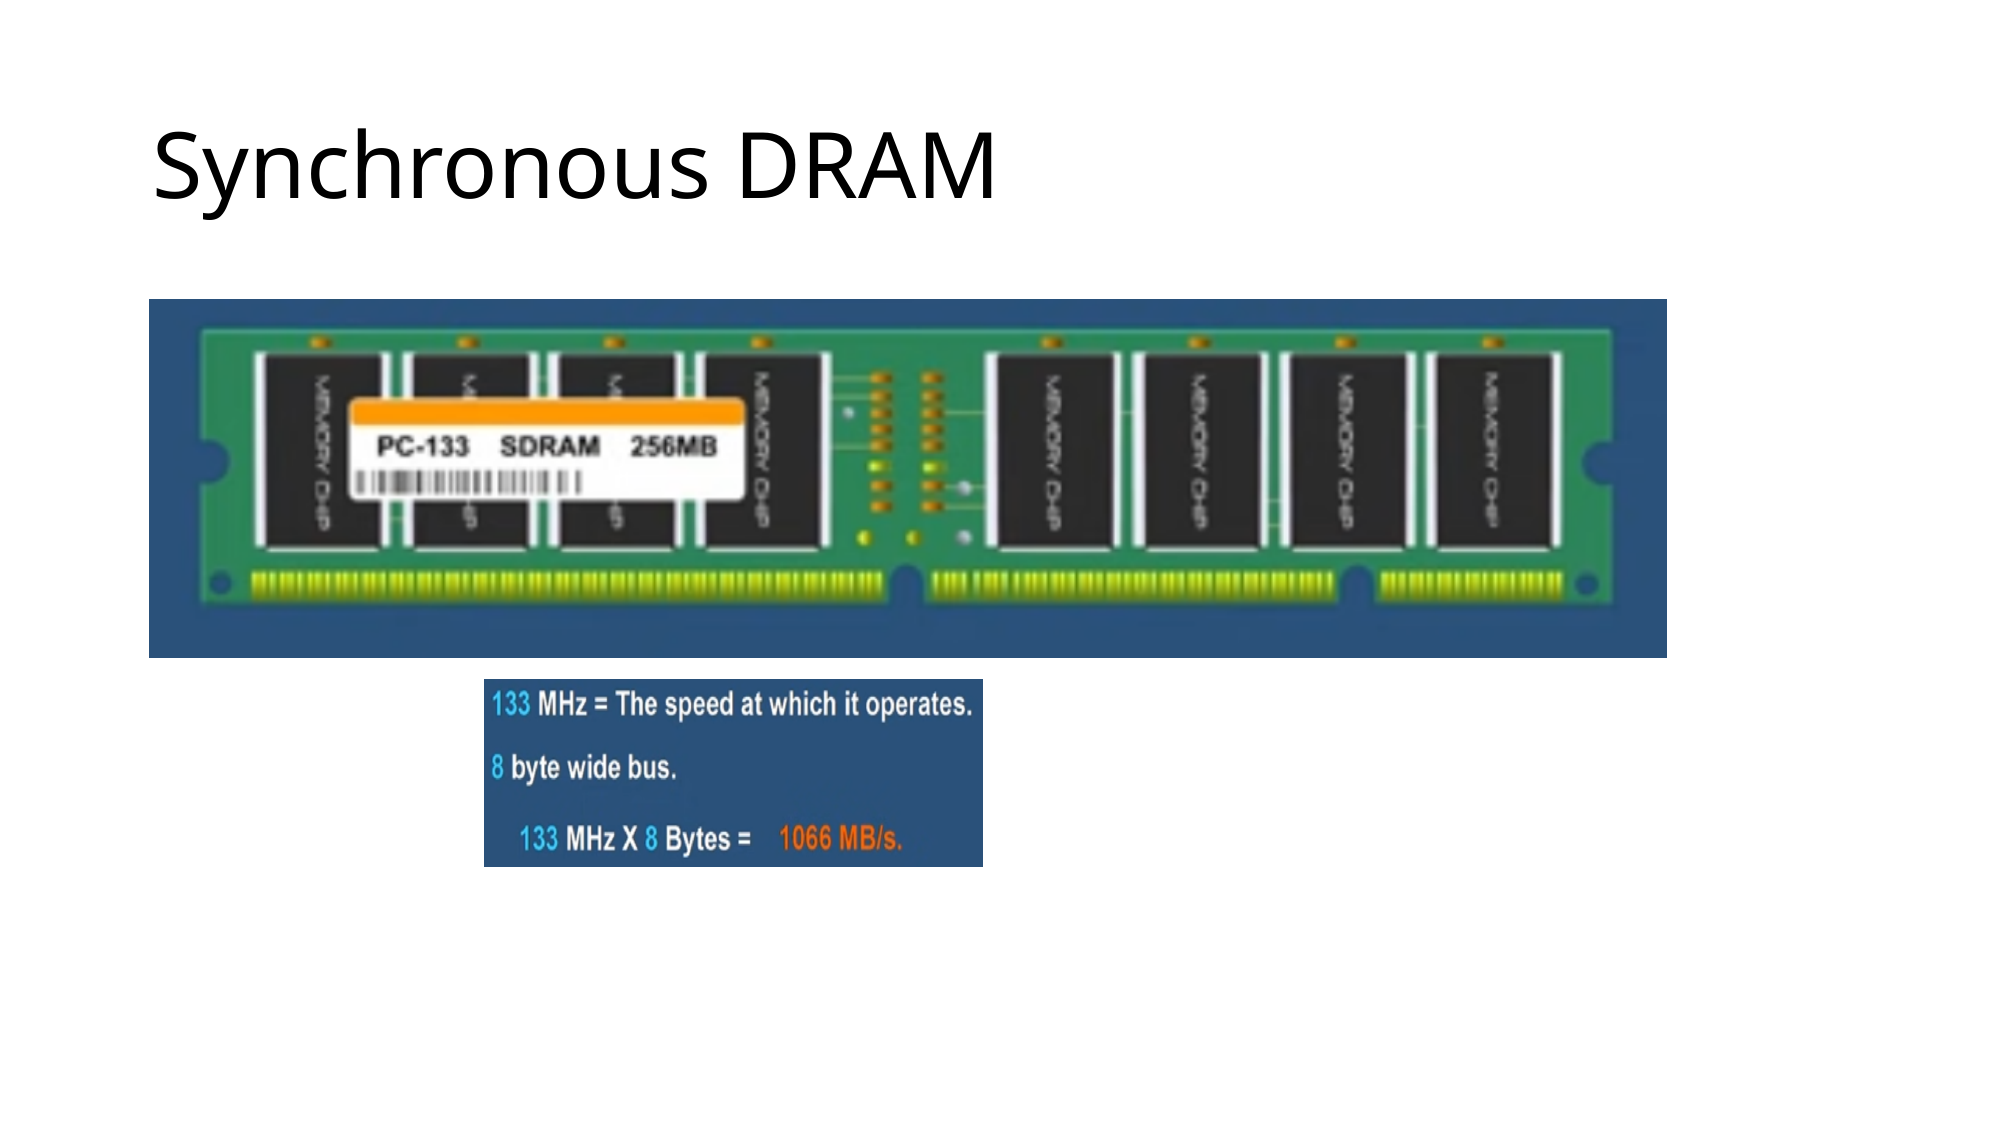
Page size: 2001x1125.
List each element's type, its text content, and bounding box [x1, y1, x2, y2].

picture [484, 679, 983, 867]
title Synchronous DRAM [137, 59, 1863, 278]
picture [149, 299, 1667, 658]
